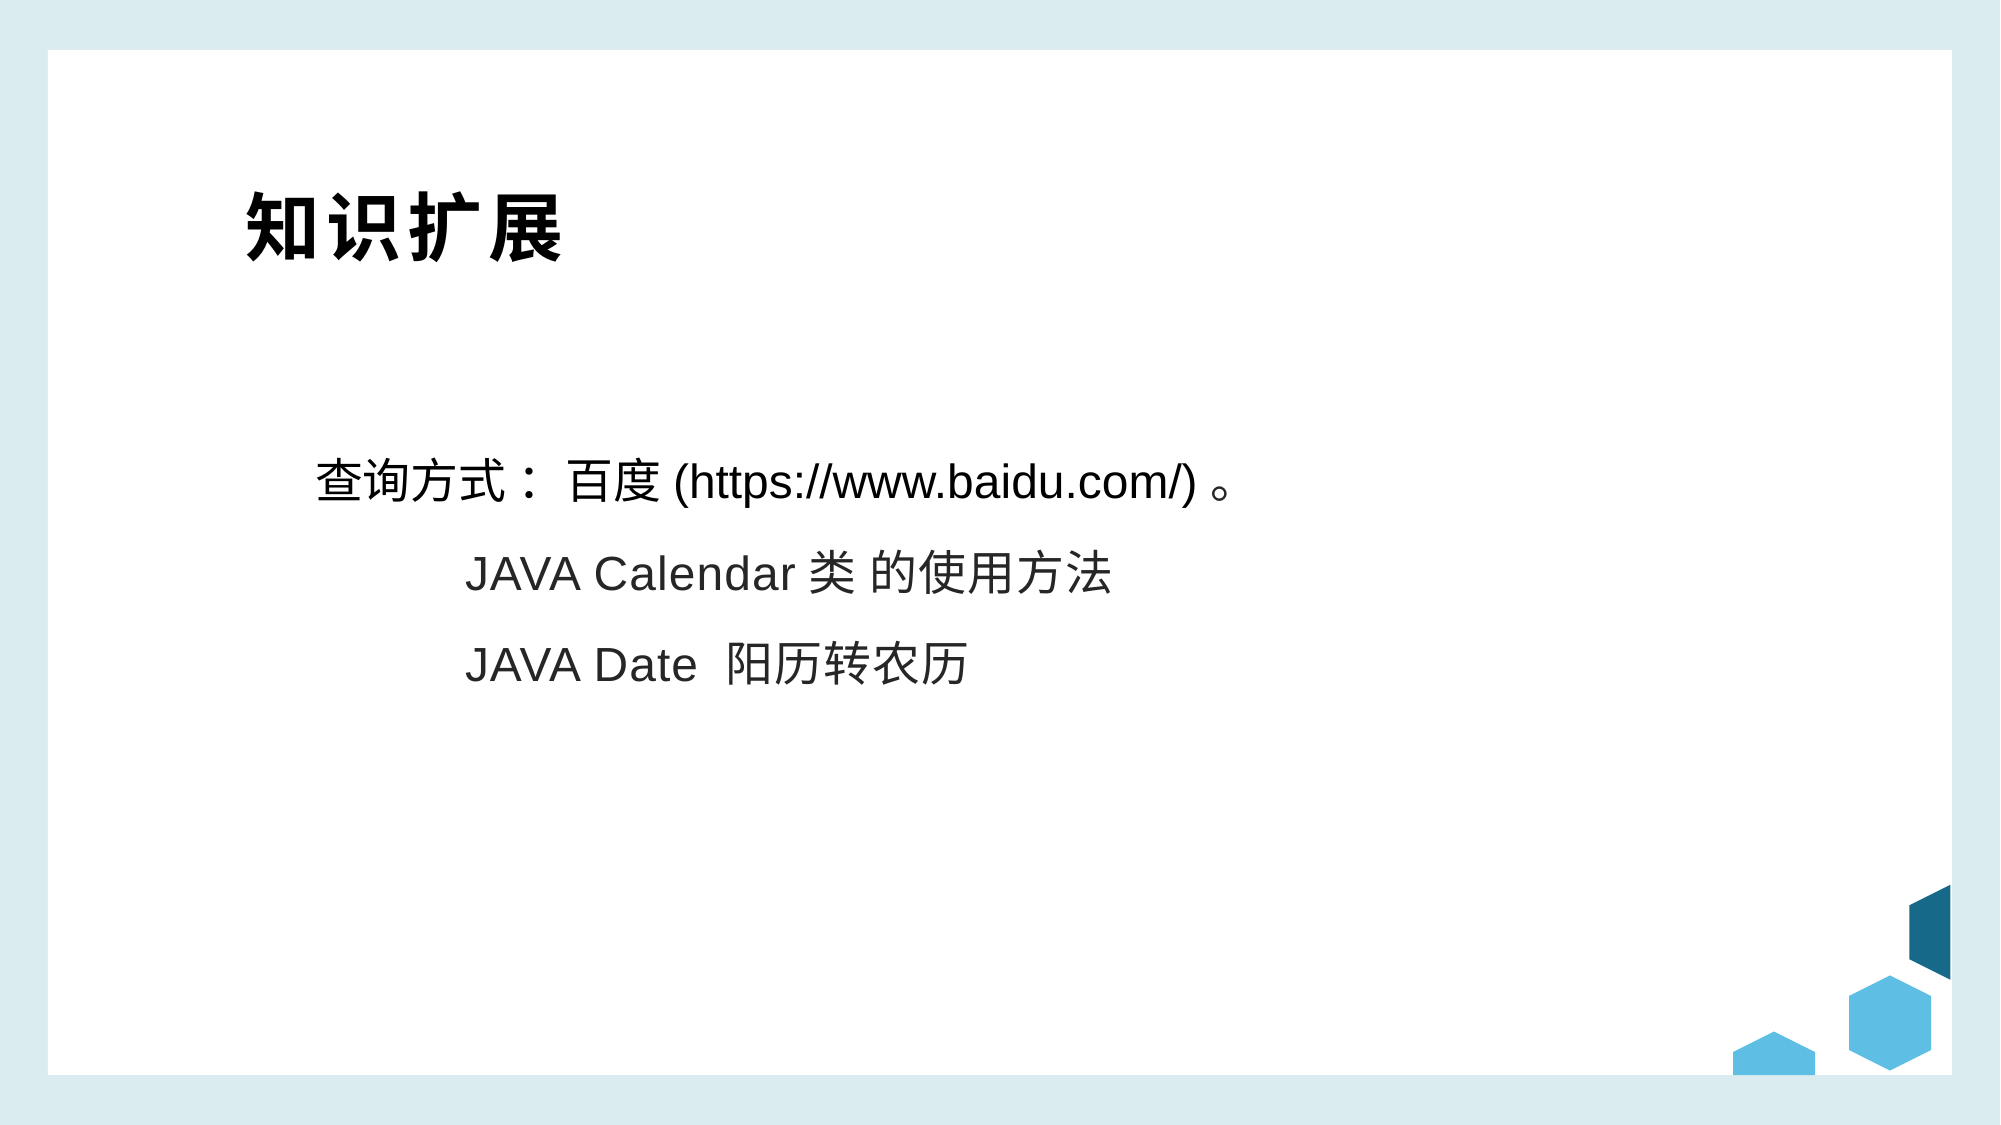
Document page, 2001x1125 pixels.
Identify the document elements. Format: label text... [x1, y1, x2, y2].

text_box [47, 49, 1953, 1076]
text_box 查询方式 ：百度(https://www.baidu.com/)。 JAVA Calendar类 的使用方法 JAVA Date 阳历转农历 [298, 243, 1702, 882]
text_box 知识扩展 [233, 174, 1059, 277]
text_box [1733, 884, 1951, 1076]
